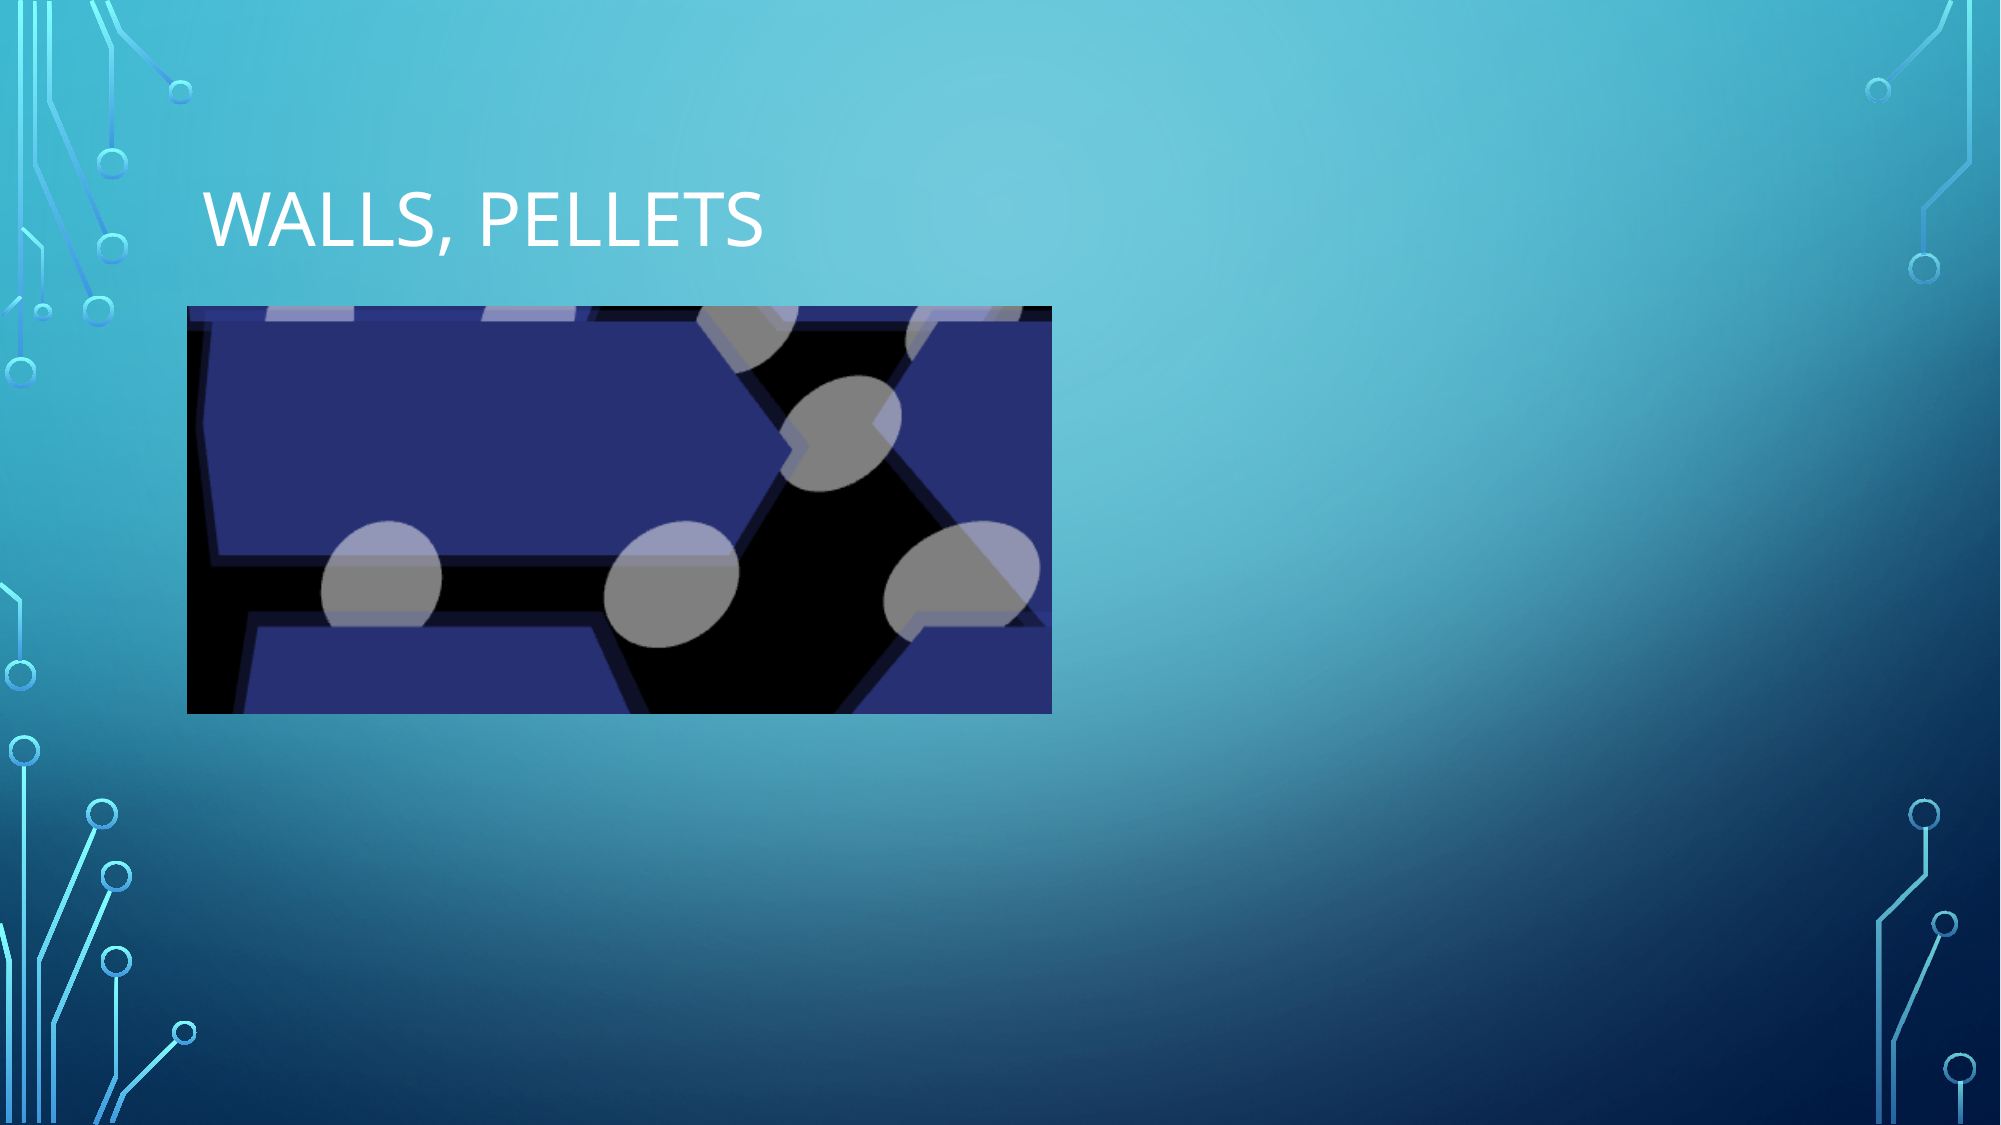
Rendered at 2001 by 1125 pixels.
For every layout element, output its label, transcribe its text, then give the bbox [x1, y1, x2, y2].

picture [186, 306, 1052, 714]
title Walls, Pellets [187, 101, 1813, 344]
